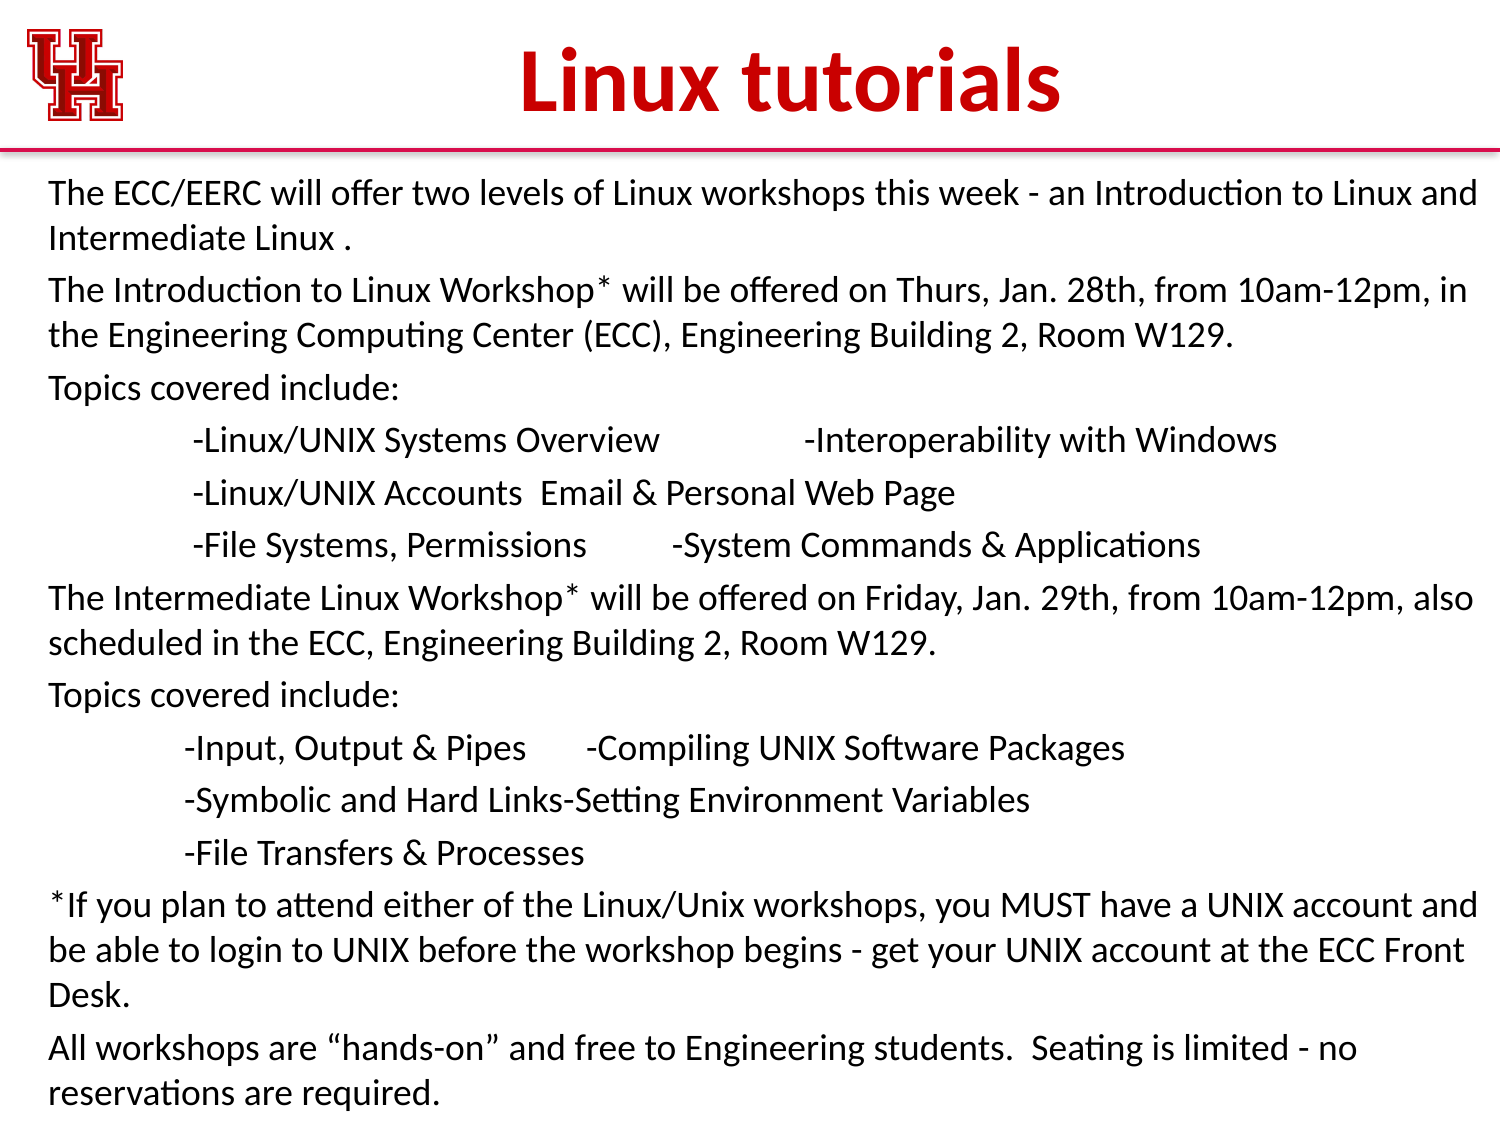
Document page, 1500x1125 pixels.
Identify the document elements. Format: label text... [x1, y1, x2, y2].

title Linux tutorials [157, 0, 1425, 150]
picture [27, 29, 123, 121]
list The ECC/EERC will offer two levels of Linux workshops ­this week - an Introduction to Linux and Intermediate Linux . The Introduction to Linux Workshop* will be offered on Thurs, Jan. 28th, from 10am-12pm, in the Engineering Computing Center (ECC), Engineering Building 2, Room W129. Topics covered include: -Linux/UNIX Systems Overview -Interoperability with Windows -Linux/UNIX Accounts ­ Email & Personal Web Page -File Systems, Permissions -System Commands & Applications The Intermediate Linux Workshop* will be offered on Friday, Jan. 29th, from 10am-12pm, also scheduled in the ECC, Engineering Building 2, Room W129. Topics covered include: -Input, Output & Pipes -Compiling UNIX Software Packages -Symbolic and Hard Links-Setting Environment Variables -File Transfers & Processes *If you plan to attend either of the Linux/Unix workshops, you MUST have a UNIX account and be able to login to UNIX before the workshop begins - get your UNIX account at the ECC Front Desk. All workshops are “hands-on” and free to Engineering students. Seating is limited - no reservations are required. [33, 160, 1500, 1065]
